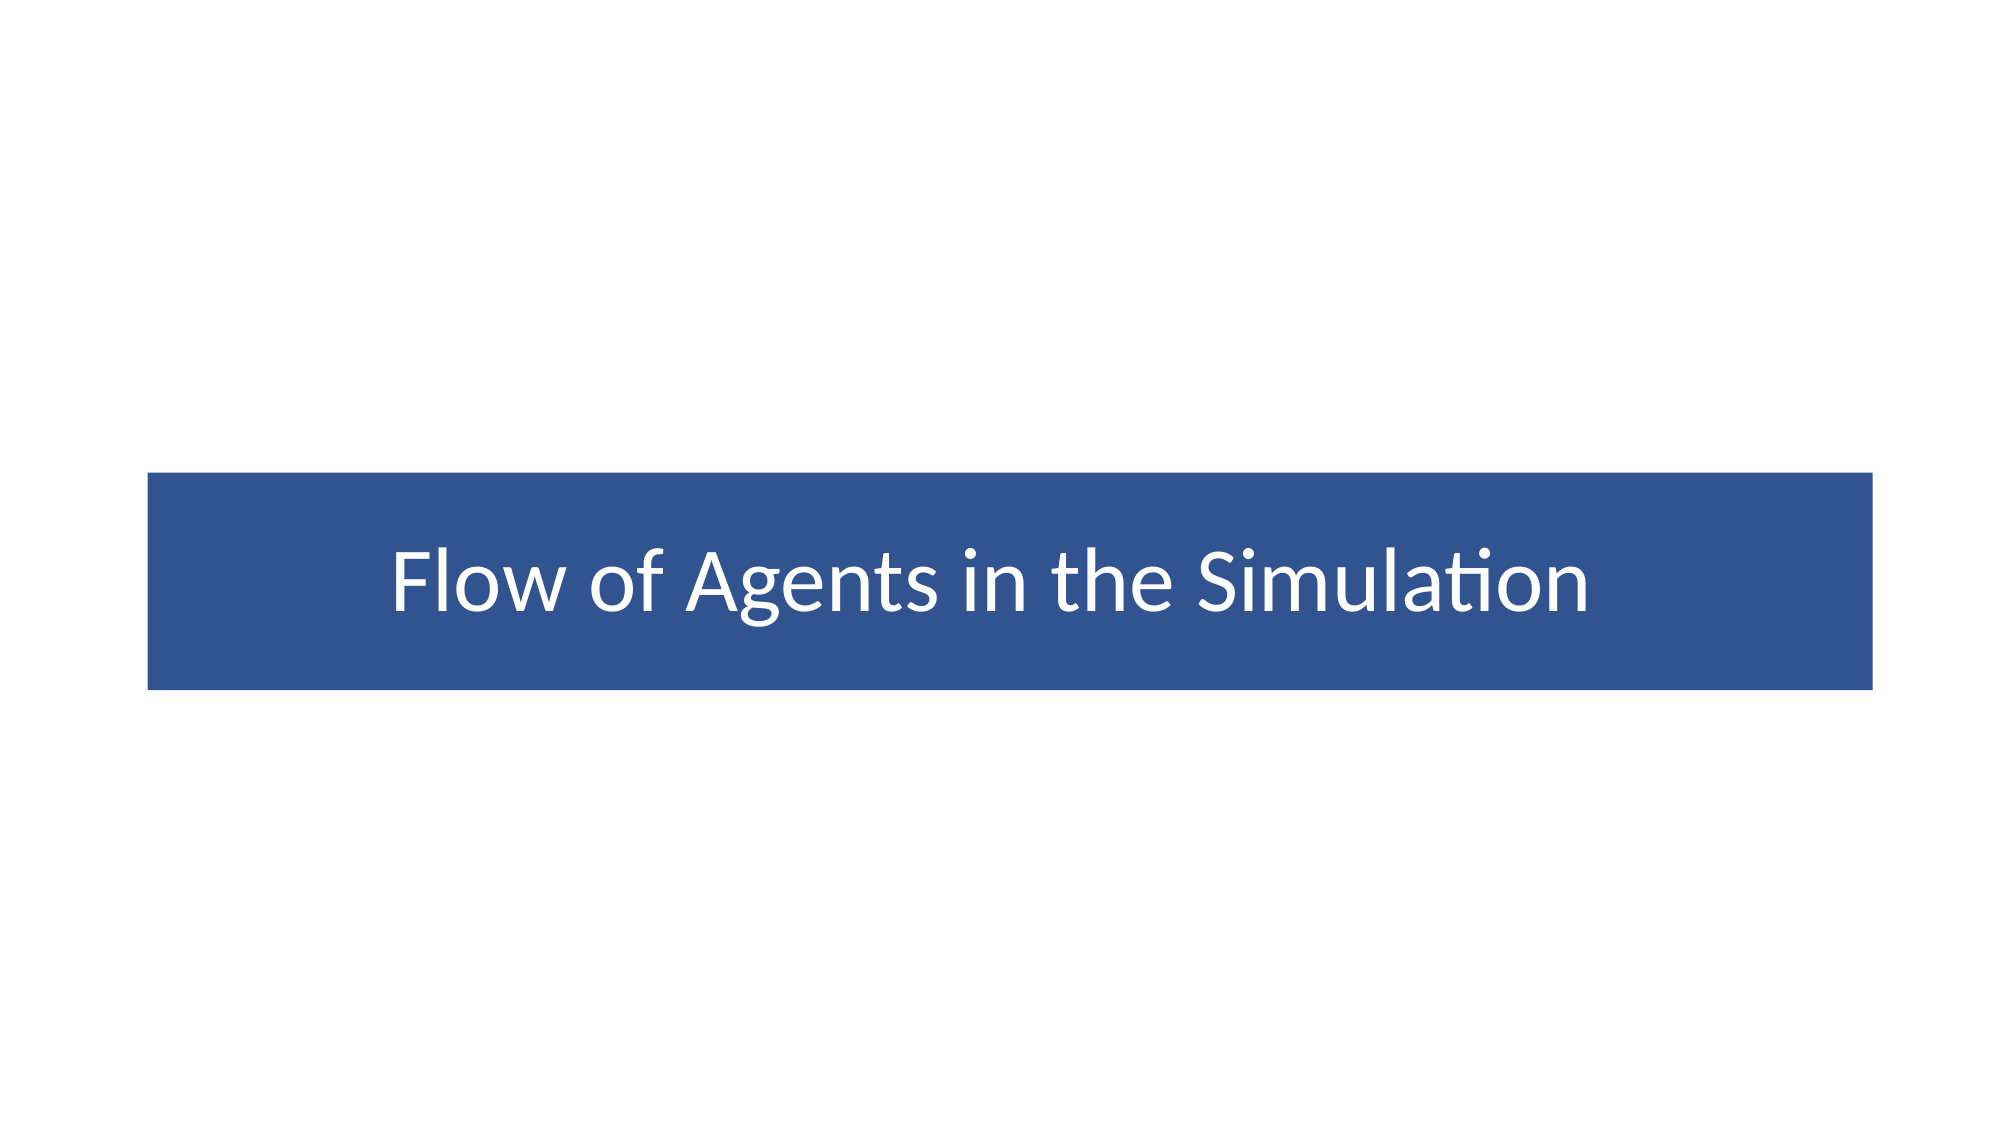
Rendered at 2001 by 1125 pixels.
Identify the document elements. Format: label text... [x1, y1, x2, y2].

title Flow of Agents in the Simulation [147, 472, 1873, 691]
